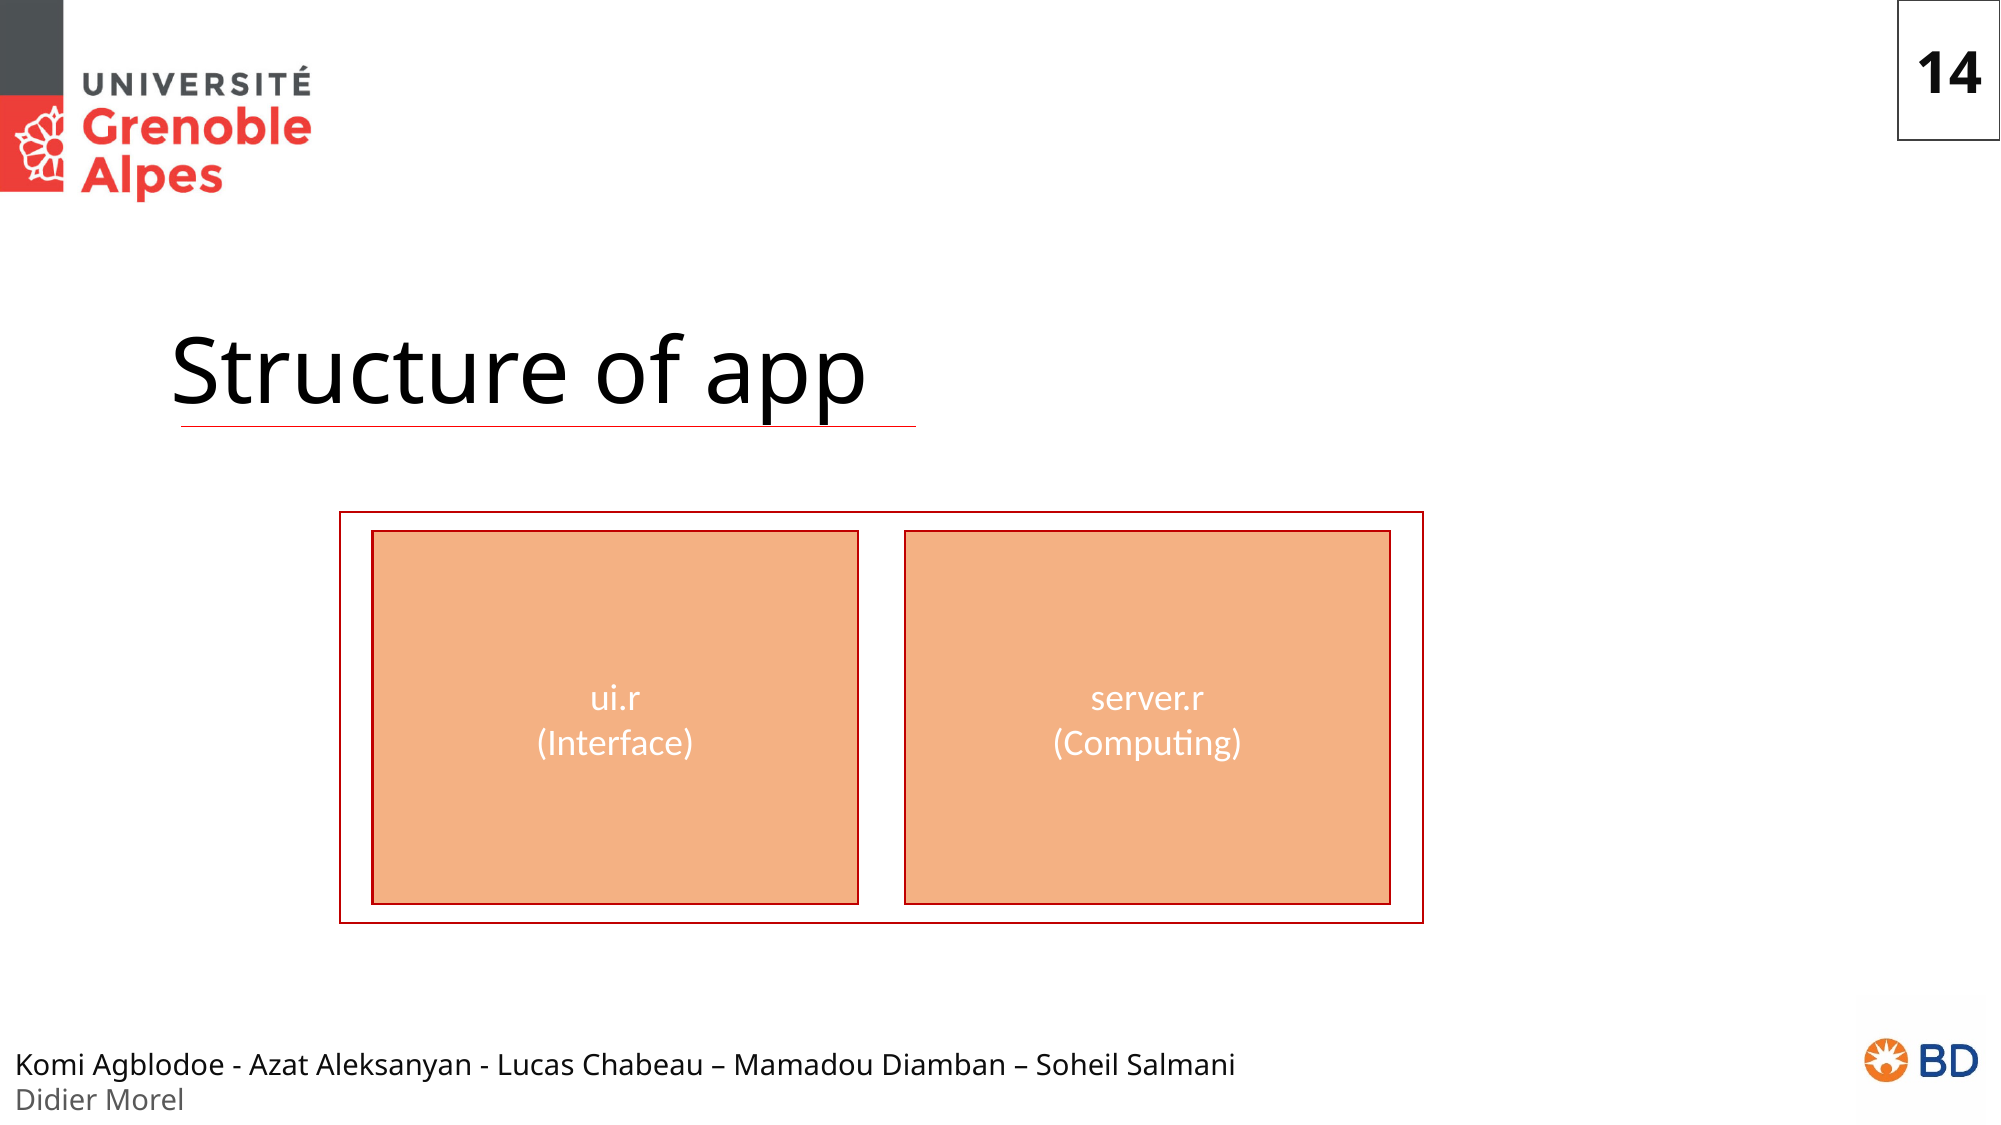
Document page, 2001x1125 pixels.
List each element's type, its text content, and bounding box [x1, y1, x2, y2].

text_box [155, 304, 970, 477]
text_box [0, 995, 2000, 1125]
text_box 14 [1897, 0, 2000, 141]
picture [0, 0, 312, 203]
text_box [340, 512, 1424, 923]
